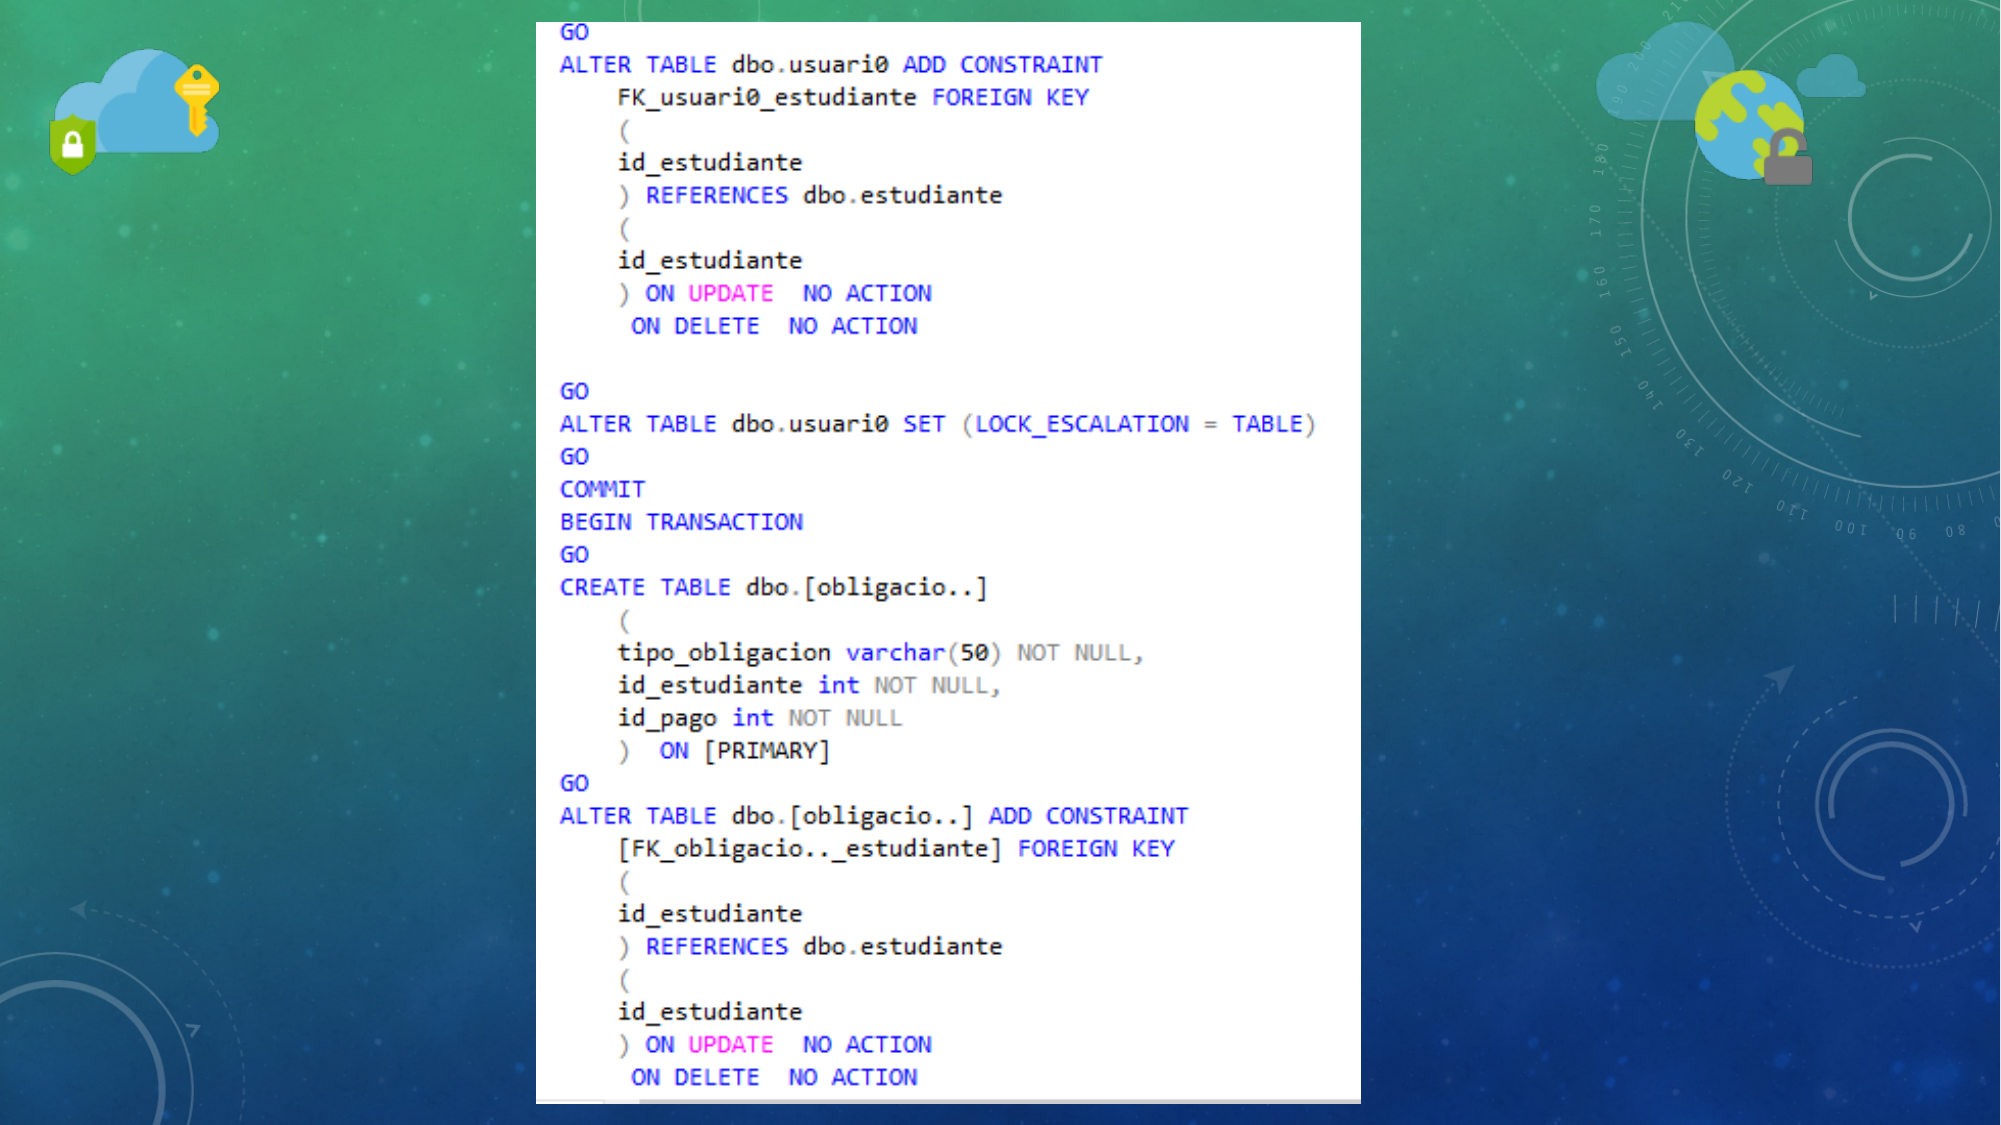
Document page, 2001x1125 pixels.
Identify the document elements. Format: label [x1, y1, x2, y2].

list [536, 22, 1361, 1104]
picture [0, 0, 2001, 1125]
